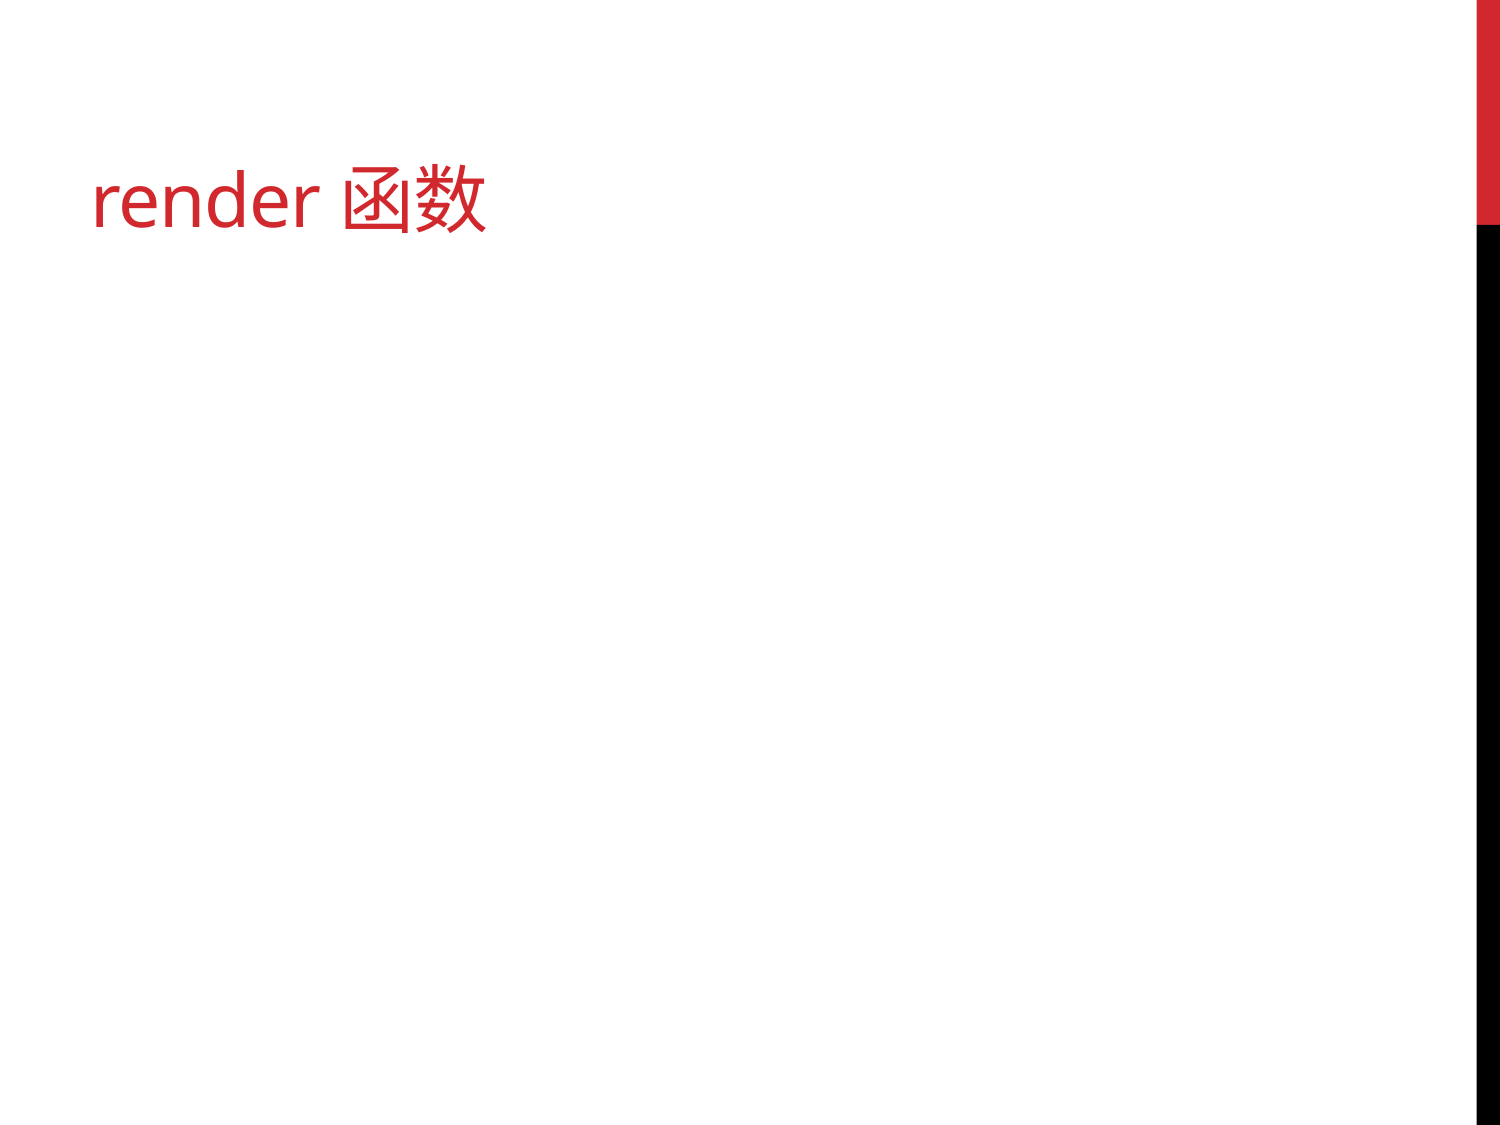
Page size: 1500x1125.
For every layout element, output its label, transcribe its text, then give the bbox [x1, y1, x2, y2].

title render函数 [75, 25, 1025, 250]
